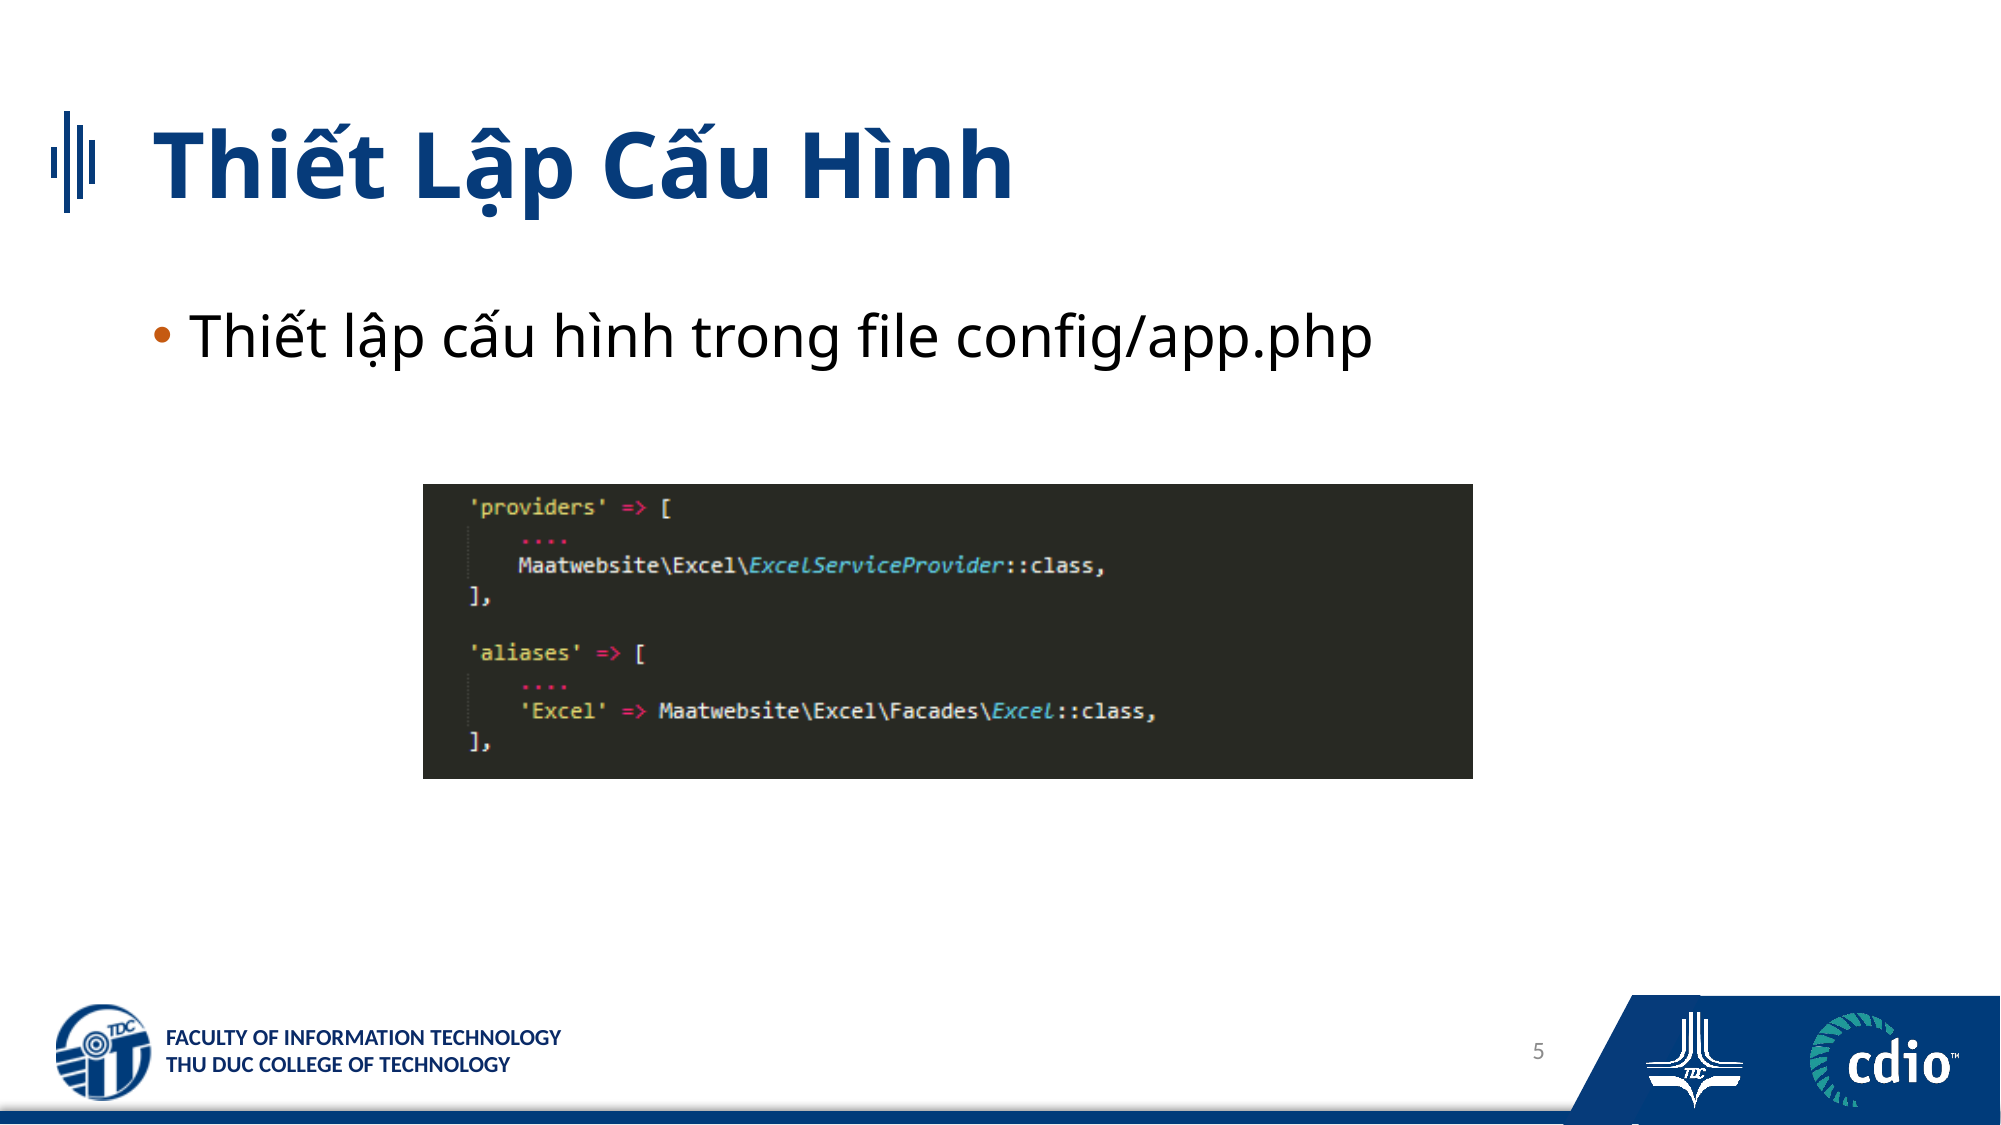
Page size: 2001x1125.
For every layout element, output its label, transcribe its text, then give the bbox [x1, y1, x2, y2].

title Thiết Lập Cấu Hình [137, 59, 1863, 278]
picture [1810, 1013, 1959, 1107]
picture [423, 484, 1473, 780]
picture [1646, 1012, 1743, 1109]
list Thiết lập cấu hình trong file config/app.php [137, 299, 1863, 933]
slide_number 5 [1385, 1020, 1561, 1080]
picture [56, 1003, 454, 1101]
